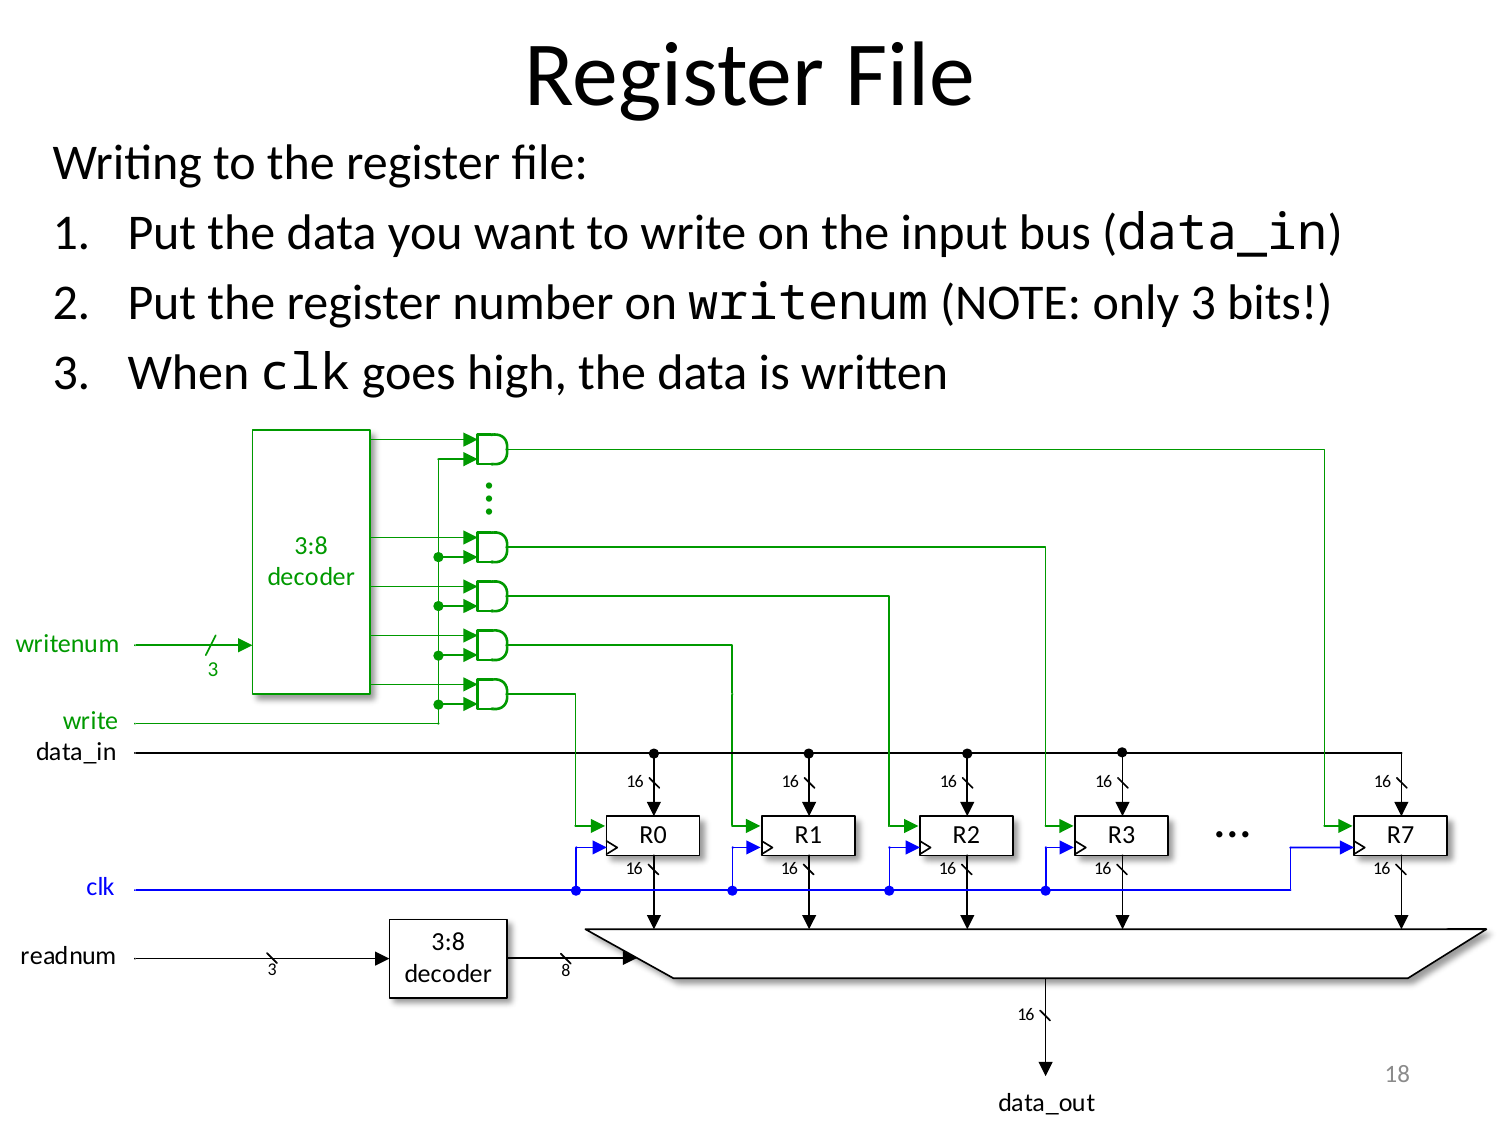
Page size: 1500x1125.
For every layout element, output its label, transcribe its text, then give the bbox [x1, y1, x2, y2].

picture [0, 422, 1500, 1125]
title Register File [75, 0, 1425, 163]
list Writing to the register file: Put the data you want to write on the input bus (data_in) Put the register number on writenum (NOTE: only 3 bits!) When clk goes high, the data is written [37, 122, 1500, 421]
